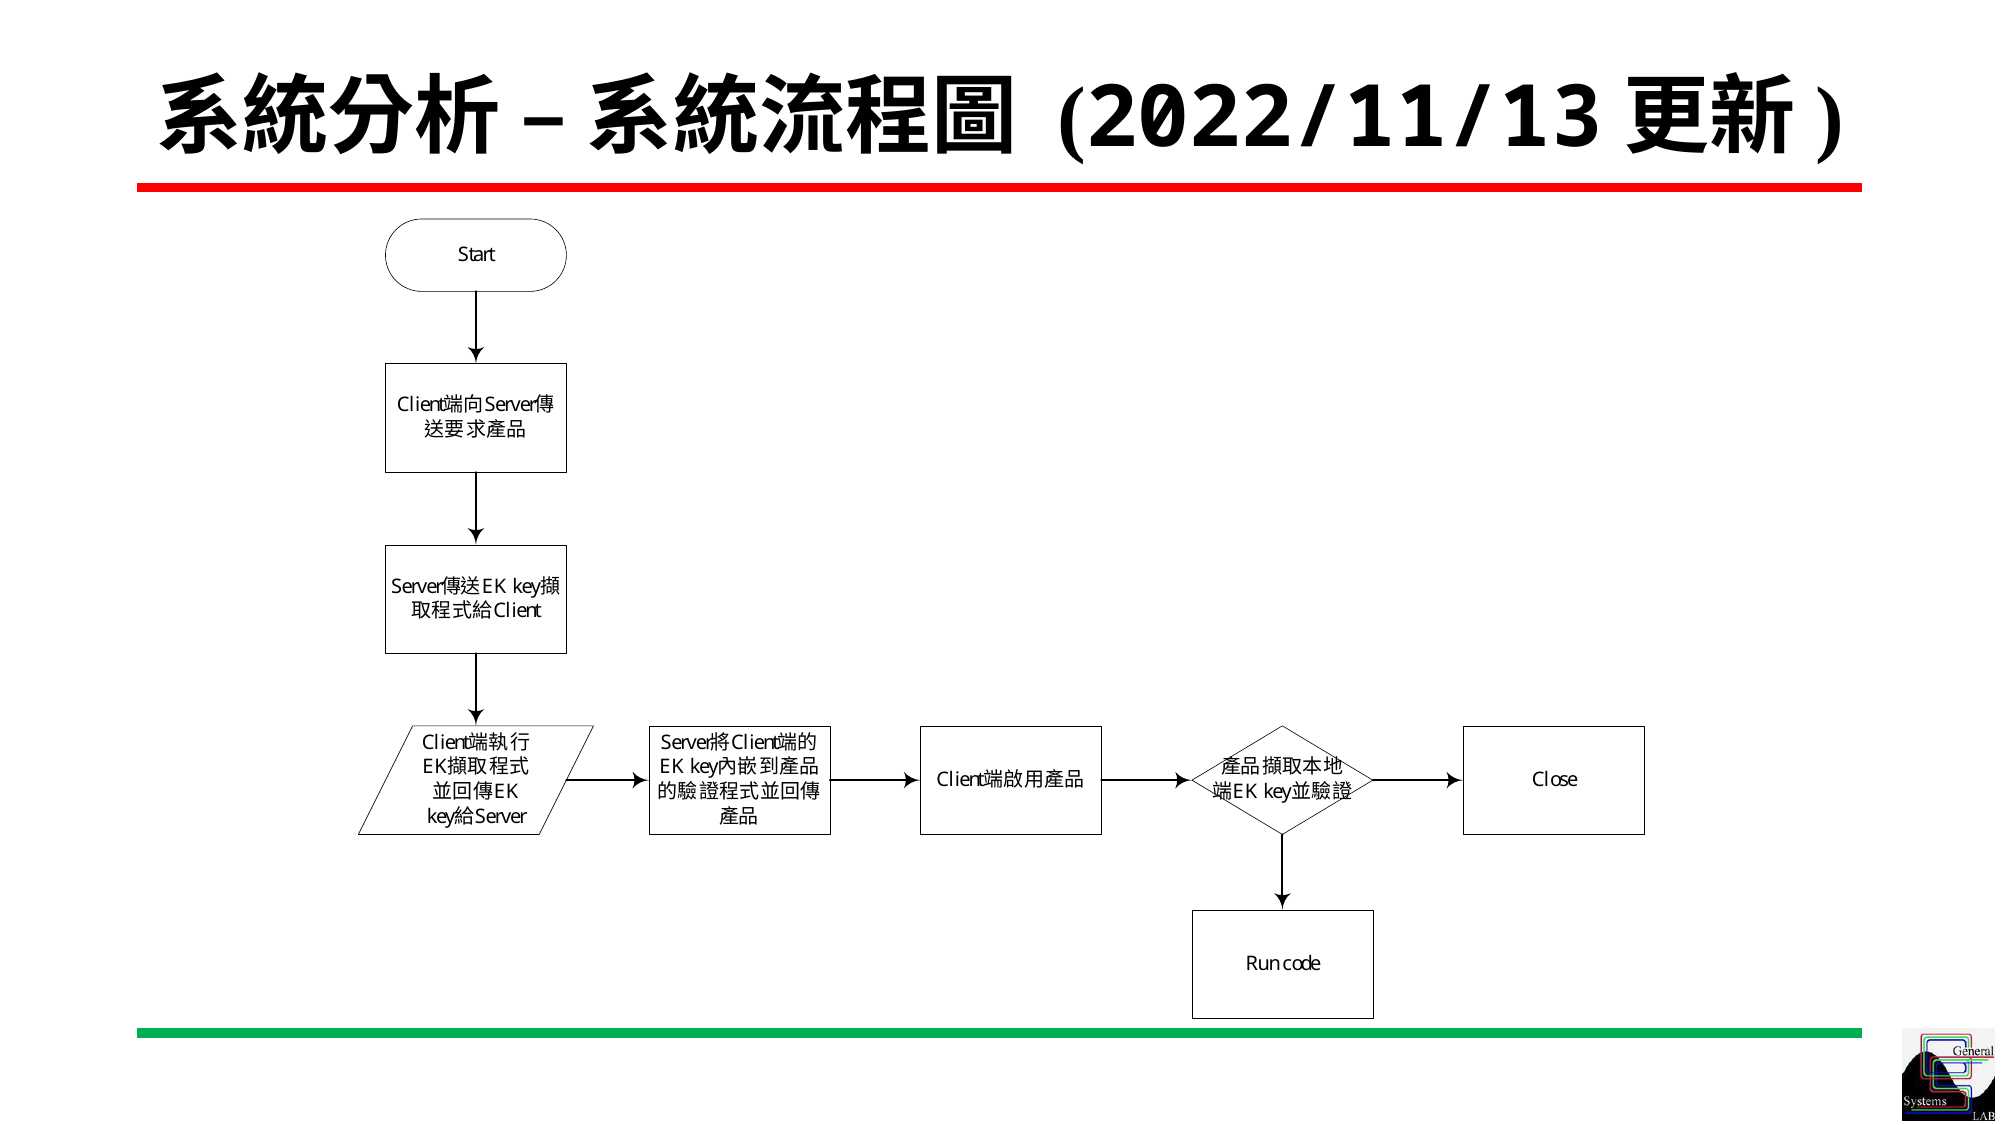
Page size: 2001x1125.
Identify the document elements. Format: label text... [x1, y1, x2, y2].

picture [1902, 1028, 1995, 1121]
title 系統分析 – 系統流程圖 (2022/11/13更新) [137, 59, 1863, 178]
picture [354, 214, 1646, 1020]
